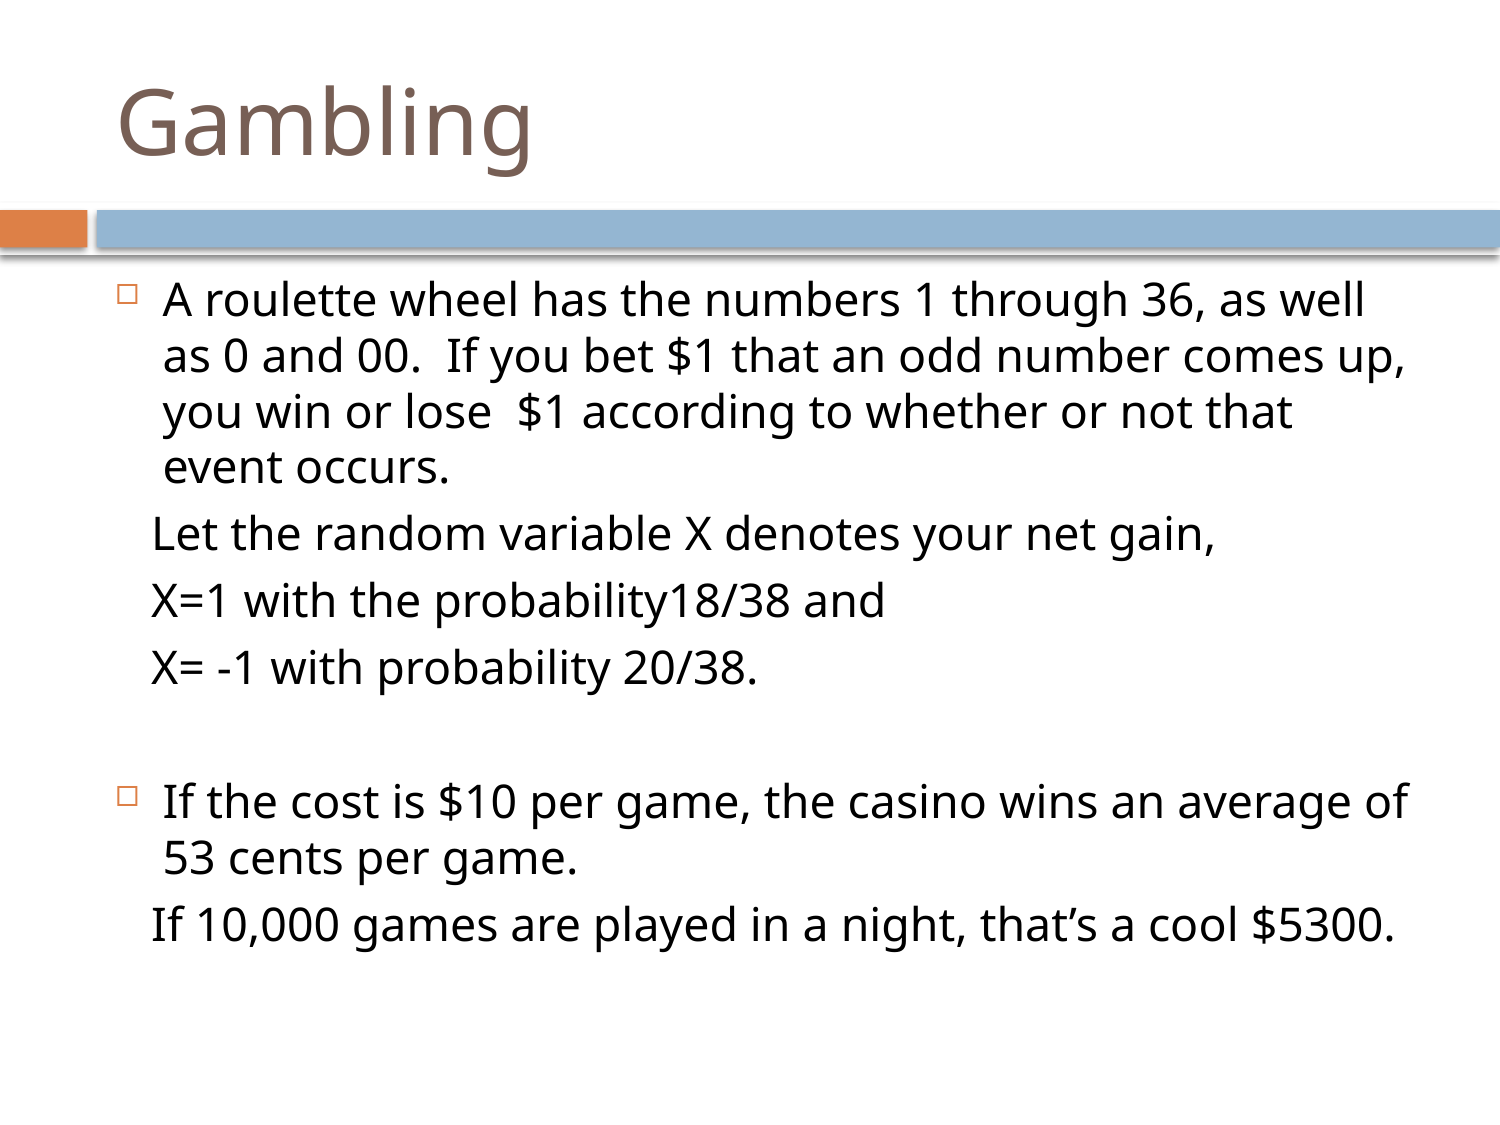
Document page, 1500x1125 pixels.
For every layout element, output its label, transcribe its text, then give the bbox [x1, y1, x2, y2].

list A roulette wheel has the numbers 1 through 36, as well as 0 and 00. If you bet $1 that an odd number comes up, you win or lose $1 according to whether or not that event occurs. Let the random variable X denotes your net gain, X=1 with the probability18/38 and X= -1 with probability 20/38. If the cost is $10 per game, the casino wins an average of 53 cents per game. If 10,000 games are played in a night, that’s a cool $5300. [100, 262, 1438, 1000]
title Gambling [100, 37, 1438, 200]
